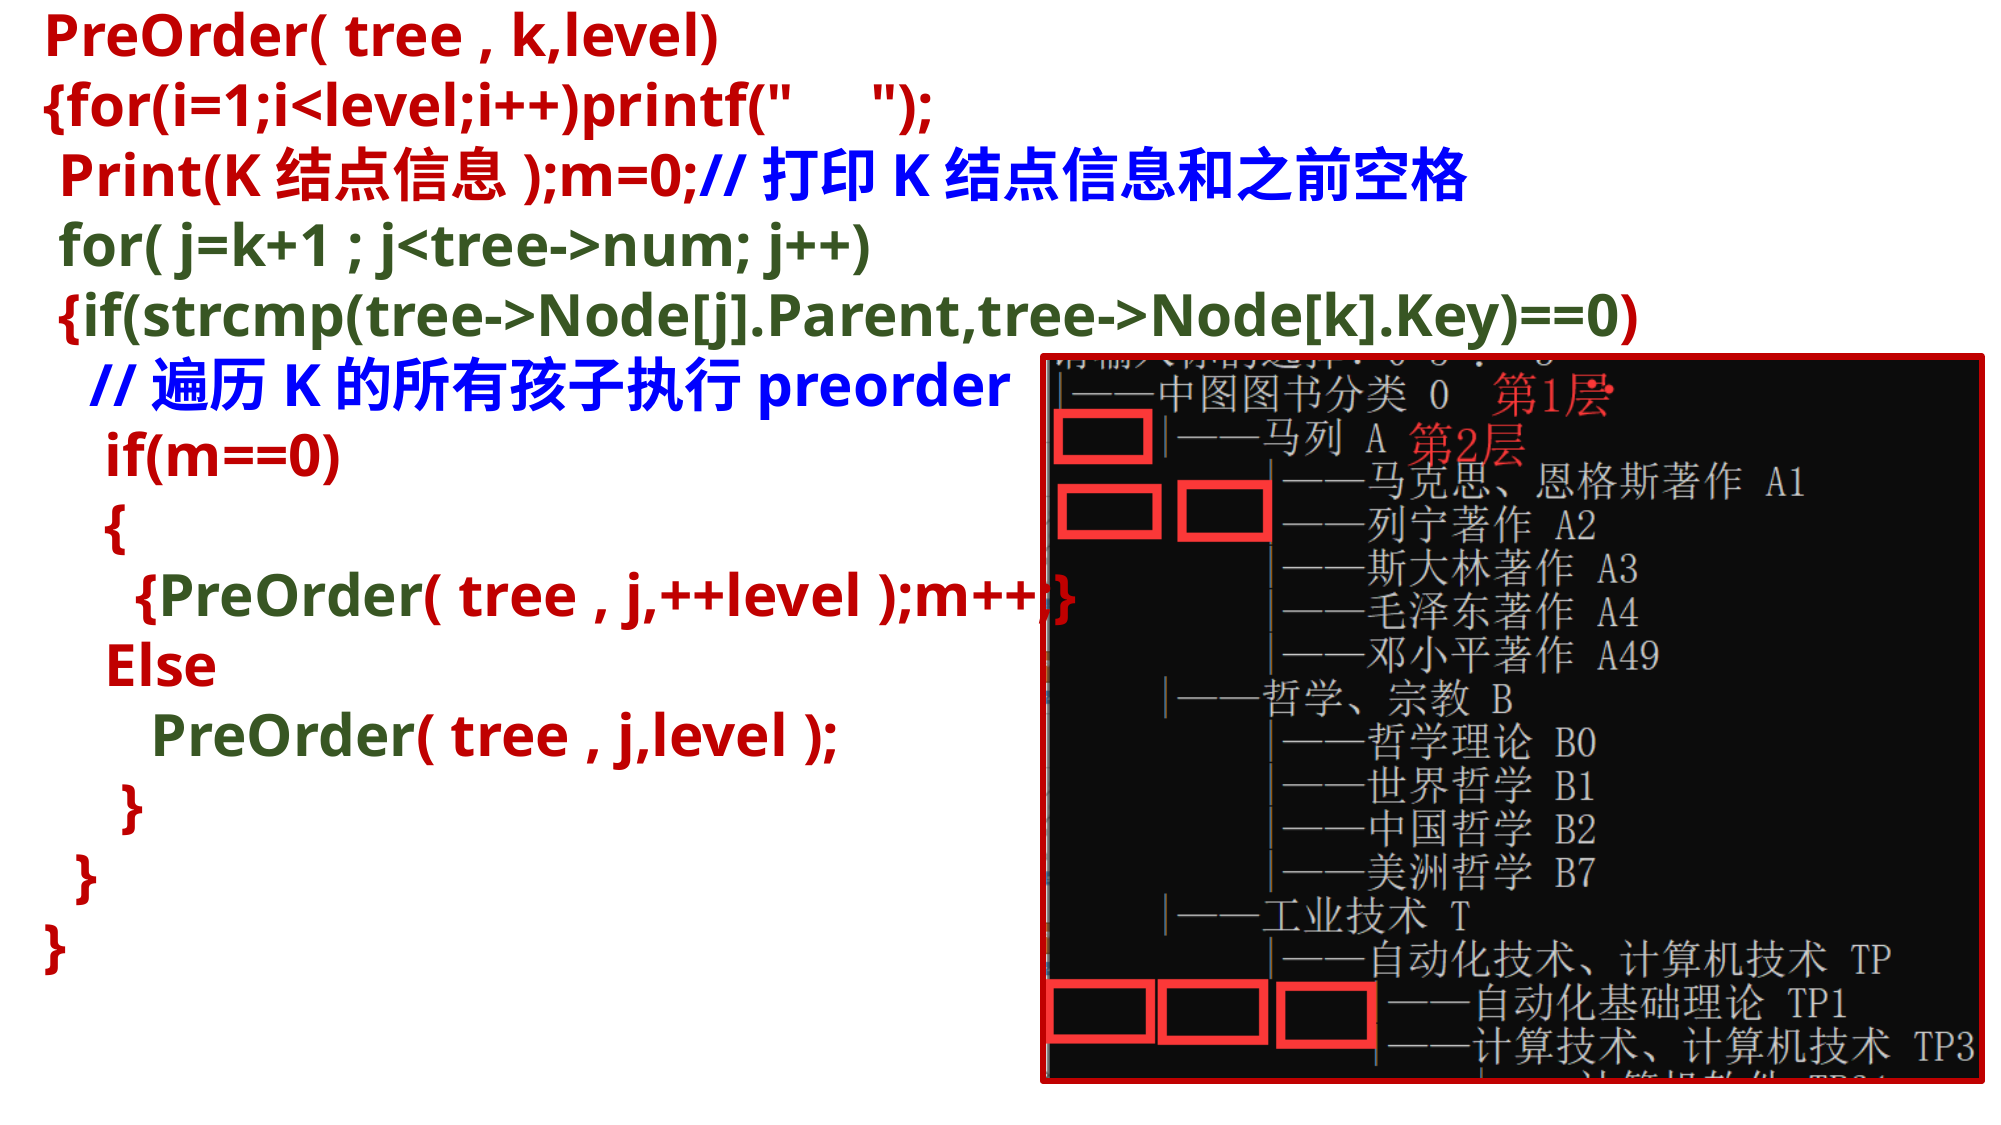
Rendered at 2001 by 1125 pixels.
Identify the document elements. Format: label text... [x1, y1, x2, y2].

text_box PreOrder( tree , k,level) {for(i=1;i<level;i++)printf(" "); Print(K结点信息);m=0;//打印K结点信息和之前空格 for( j=k+1 ; j<tree->num; j++) {if(strcmp(tree->Node[j].Parent,tree->Node[k].Key)==0) //遍历K的所有孩子执行preorder if(m==0) { {PreOrder( tree , j,++level );m++;} Else PreOrder( tree , j,level ); } } } [29, 0, 1831, 986]
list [1046, 359, 1979, 1078]
